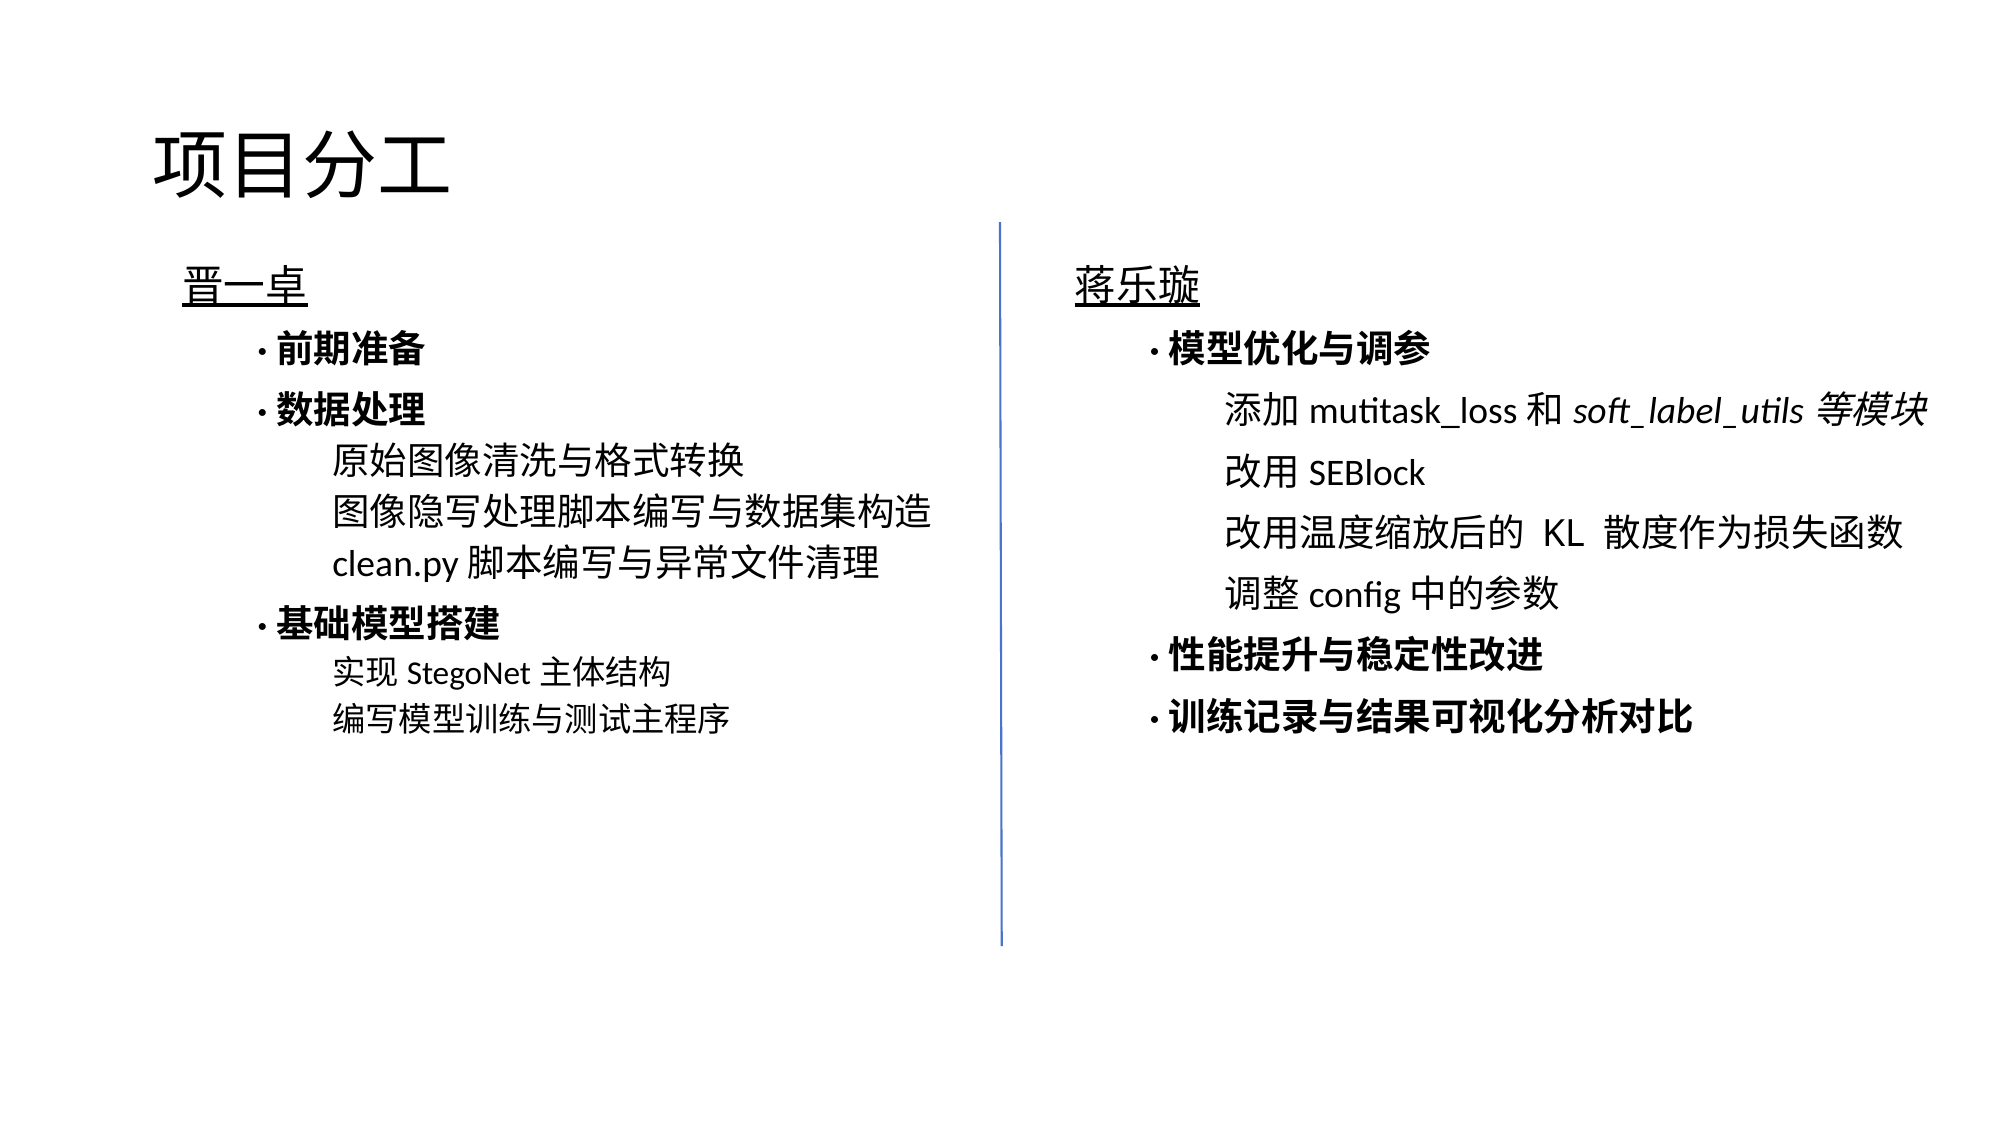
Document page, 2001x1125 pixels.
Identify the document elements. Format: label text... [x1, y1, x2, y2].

text_box 蒋乐璇 ·模型优化与调参 添加mutitask_loss和soft_label_utils等模块 改用SEBlock 改用温度缩放后的 KL 散度作为损失函数 调整config中的参数 ·性能提升与稳定性改进 ·训练记录与结果可视化分析对比 [1059, 256, 2000, 969]
list 晋一卓 ·前期准备 ·数据处理 原始图像清洗与格式转换 图像隐写处理脚本编写与数据集构造 clean.py脚本编写与异常文件清理 ·基础模型搭建 实现StegoNet主体结构 编写模型训练与测试主程序 [167, 256, 1014, 956]
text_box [999, 221, 1003, 947]
title 项目分工 [137, 59, 1863, 278]
